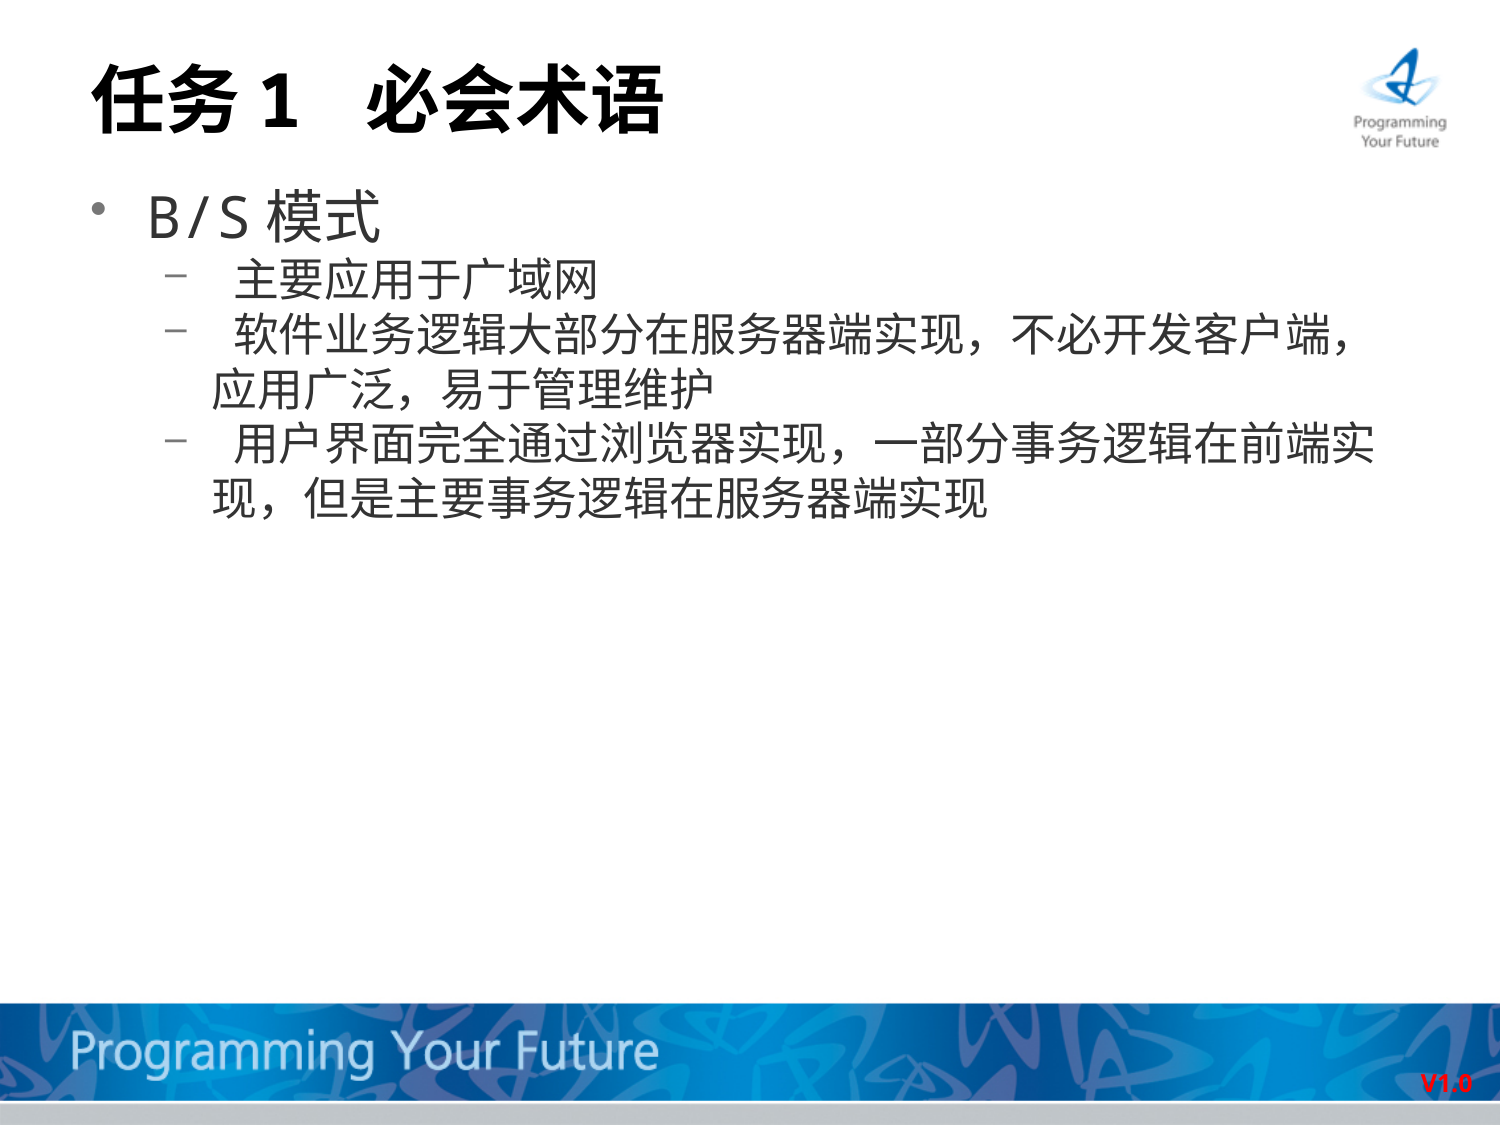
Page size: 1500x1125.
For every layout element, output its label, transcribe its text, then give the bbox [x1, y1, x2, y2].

title 任务1 必会术语 [74, 44, 1271, 162]
list B/S模式 主要应用于广域网 软件业务逻辑大部分在服务器端实现，不必开发客户端，应用广泛，易于管理维护 用户界面完全通过浏览器实现，一部分事务逻辑在前端实现，但是主要事务逻辑在服务器端实现 [74, 172, 1412, 988]
picture [0, 997, 1500, 1125]
picture [1340, 42, 1461, 157]
